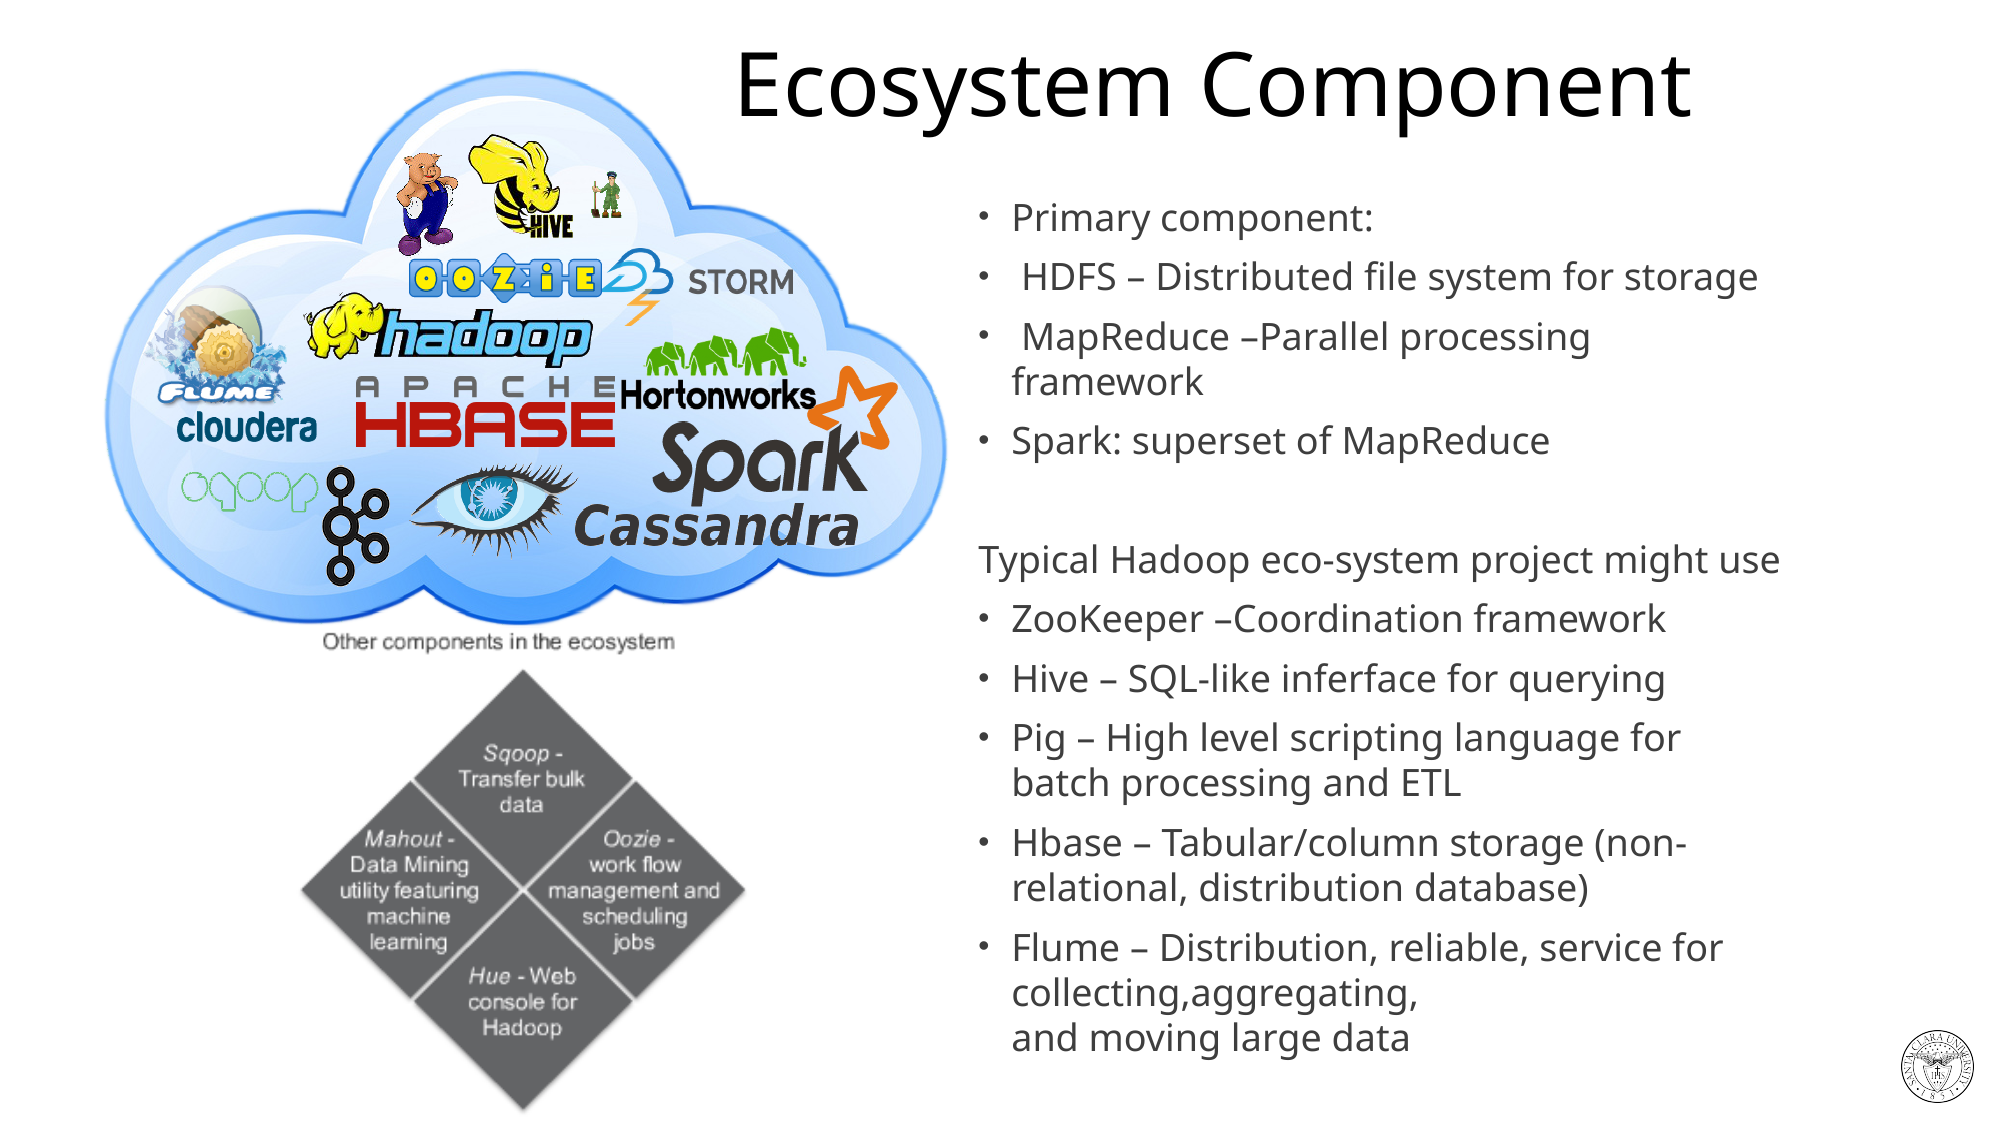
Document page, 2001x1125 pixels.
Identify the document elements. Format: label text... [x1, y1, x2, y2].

list Primary component: HDFS – Distributed file system for storage MapReduce –Parallel processing framework Spark: superset of MapReduce Typical Hadoop eco-system project might use ZooKeeper –Coordination framework Hive – SQL-like inferface for querying Pig – High level scripting language for batch processing and ETL Hbase – Tabular/column storage (non-relational, distribution database) Flume – Distribution, reliable, service for collecting,aggregating, and moving large data [963, 185, 1805, 1097]
title Ecosystem Component [718, 16, 1850, 144]
picture [1901, 1030, 1974, 1103]
picture [92, 56, 964, 1118]
